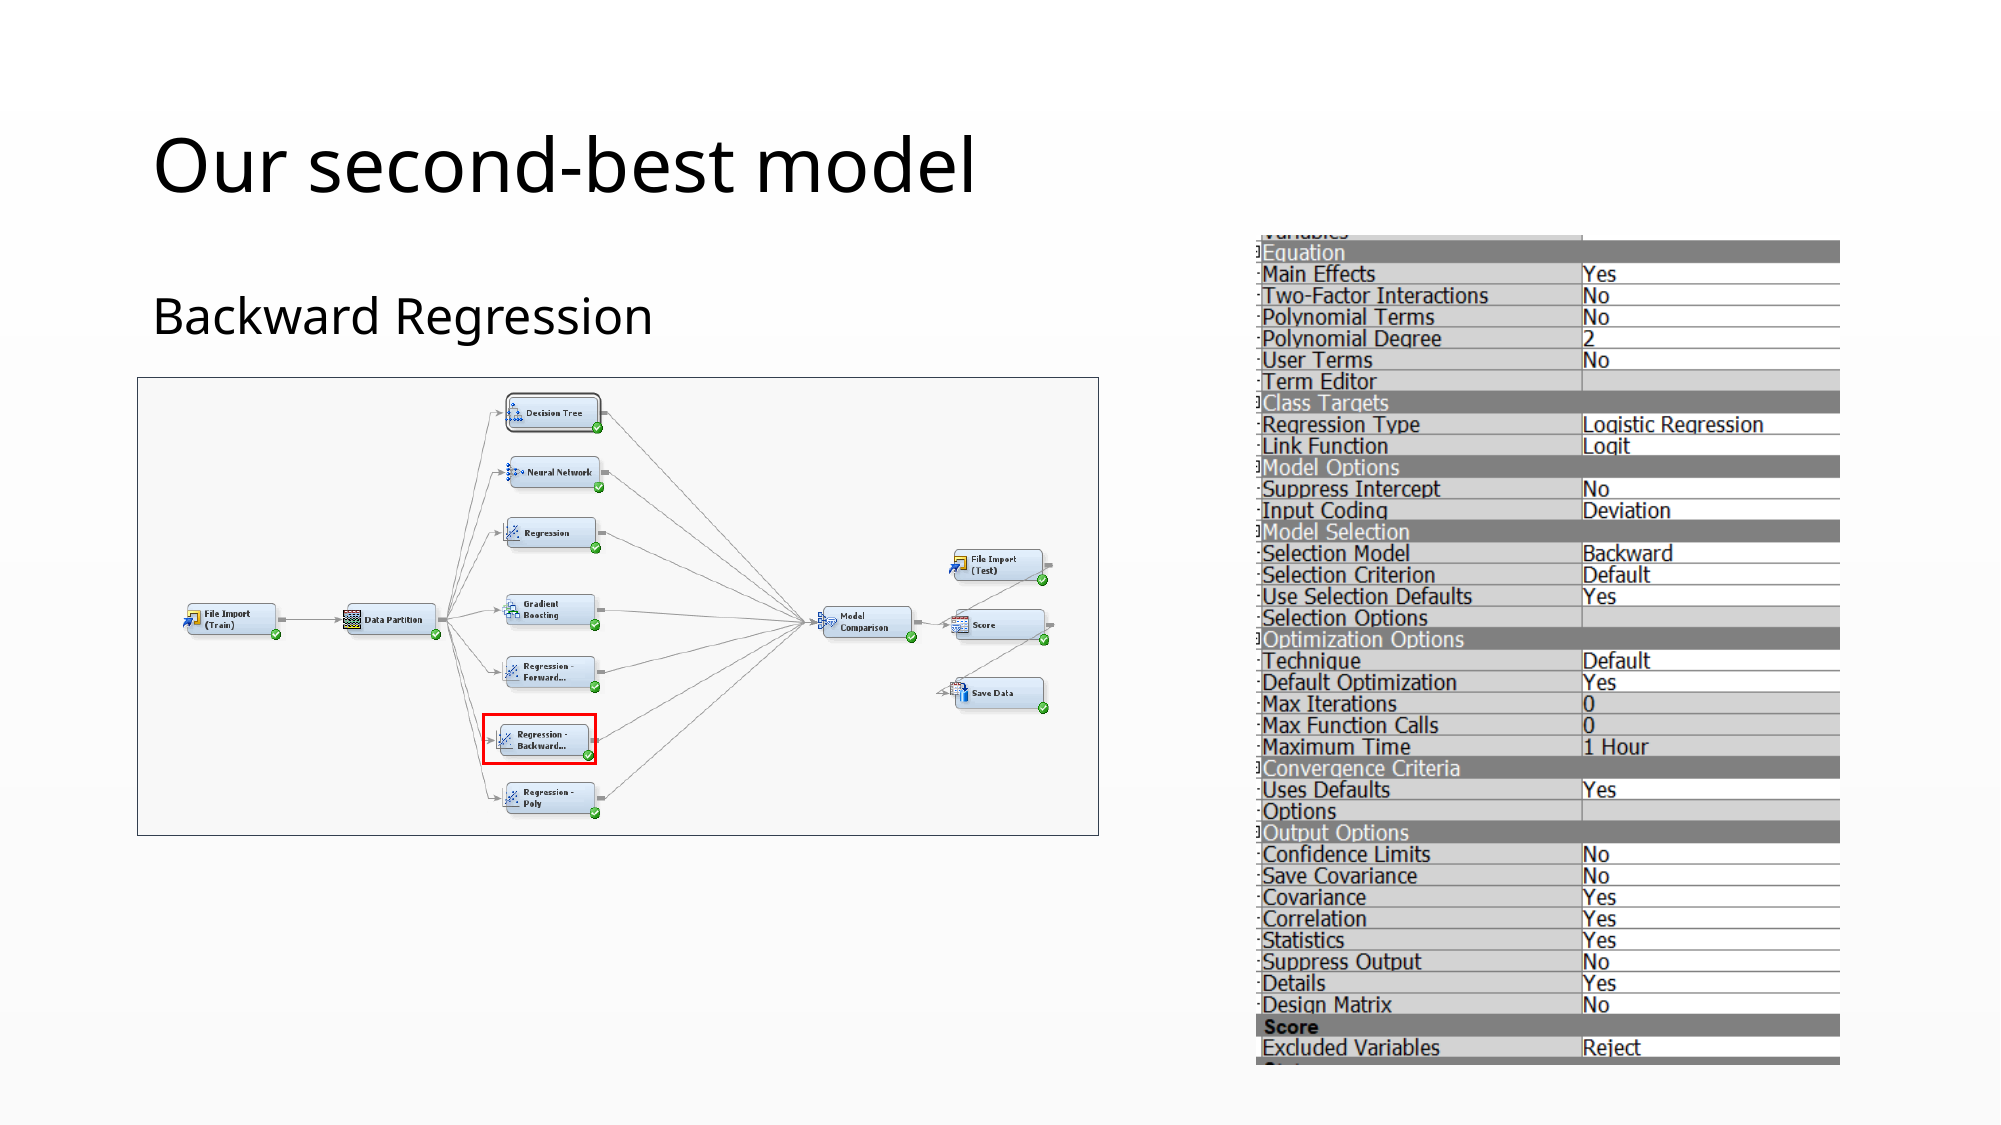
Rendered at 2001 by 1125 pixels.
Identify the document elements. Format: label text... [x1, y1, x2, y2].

picture [137, 377, 1099, 836]
title Our second-best model [137, 59, 1863, 278]
picture [1256, 235, 1840, 1065]
text_box Backward Regression [137, 277, 764, 352]
